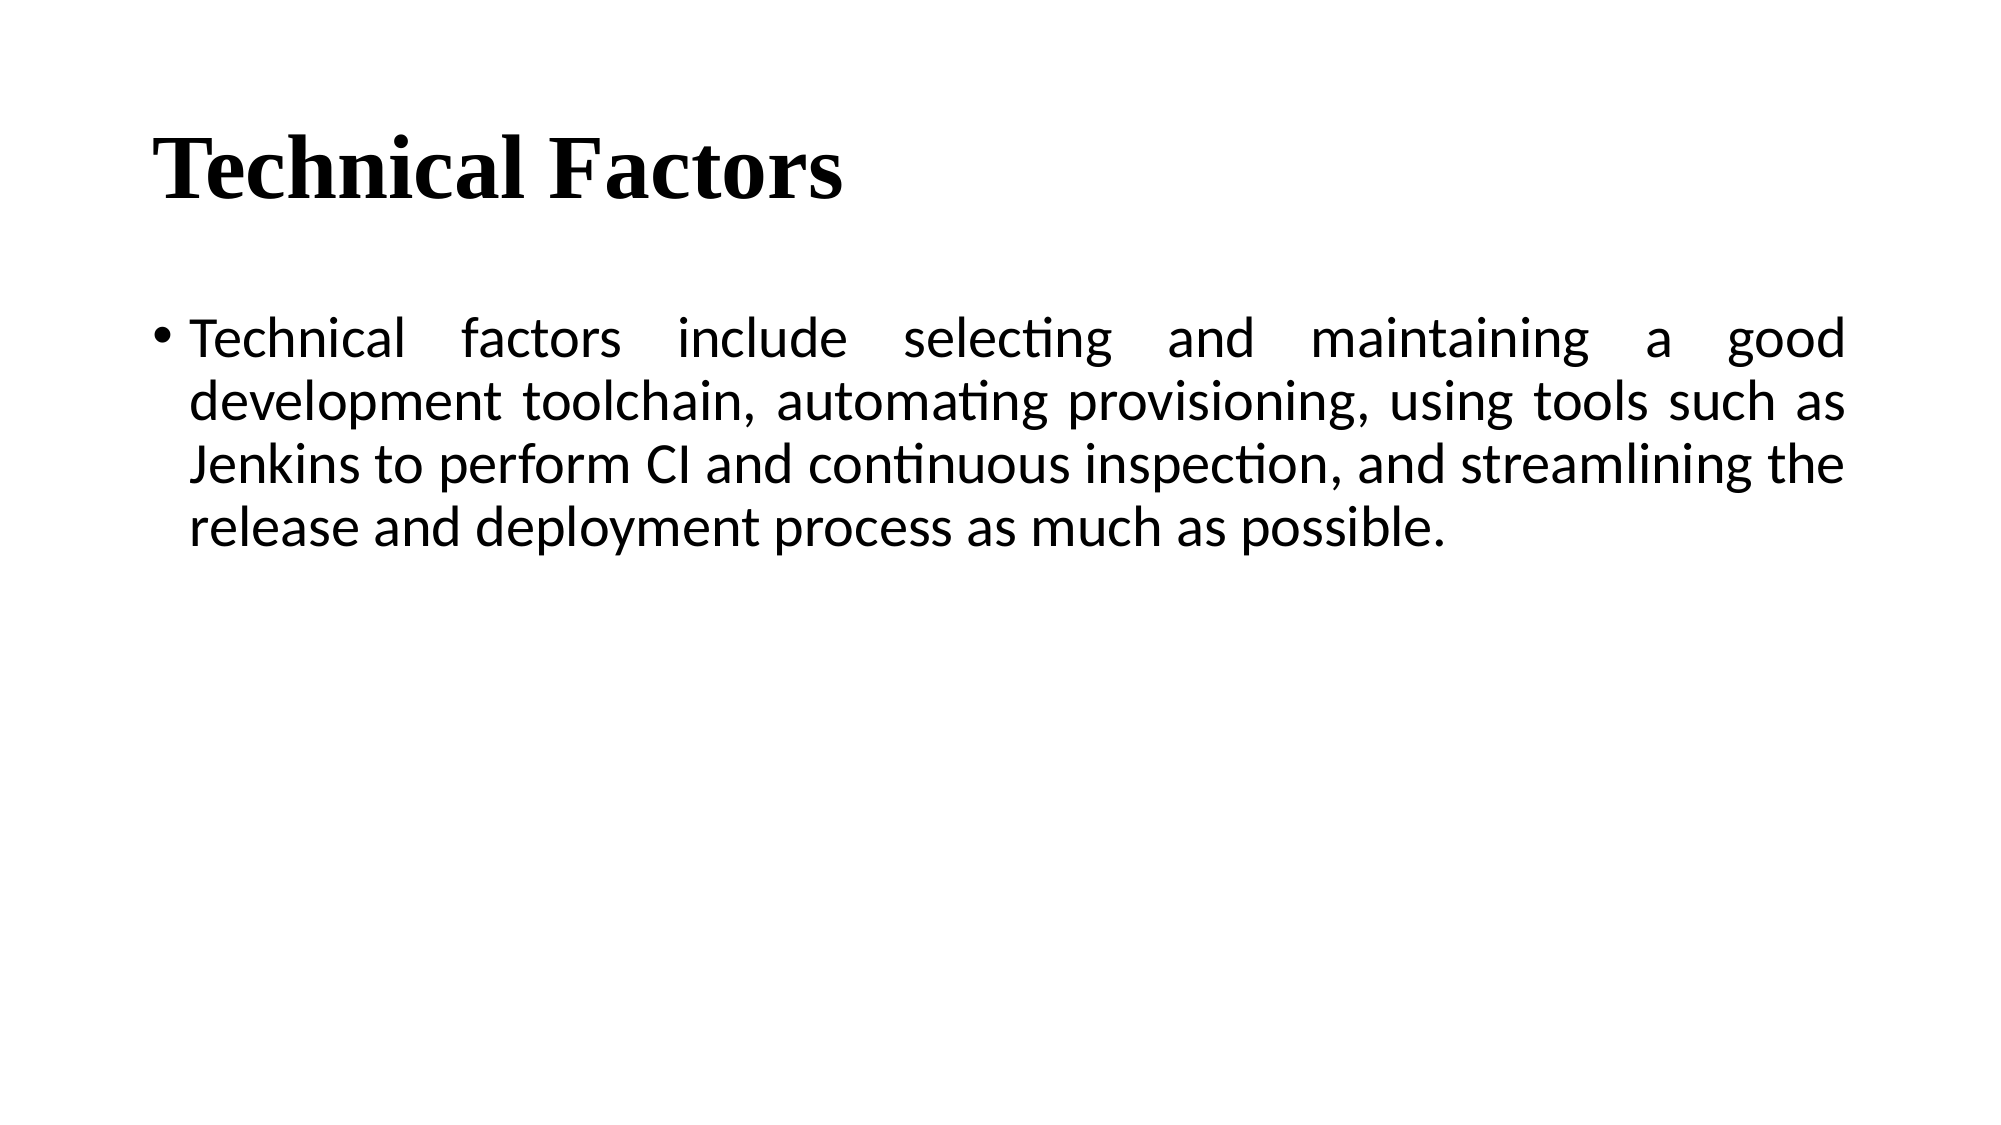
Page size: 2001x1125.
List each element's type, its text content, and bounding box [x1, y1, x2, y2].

list Technical factors include selecting and maintaining a good development toolchain, automating provisioning, using tools such as Jenkins to perform CI and continuous inspection, and streamlining the release and deployment process as much as possible. [137, 299, 1863, 1014]
title Technical Factors [137, 59, 1863, 278]
